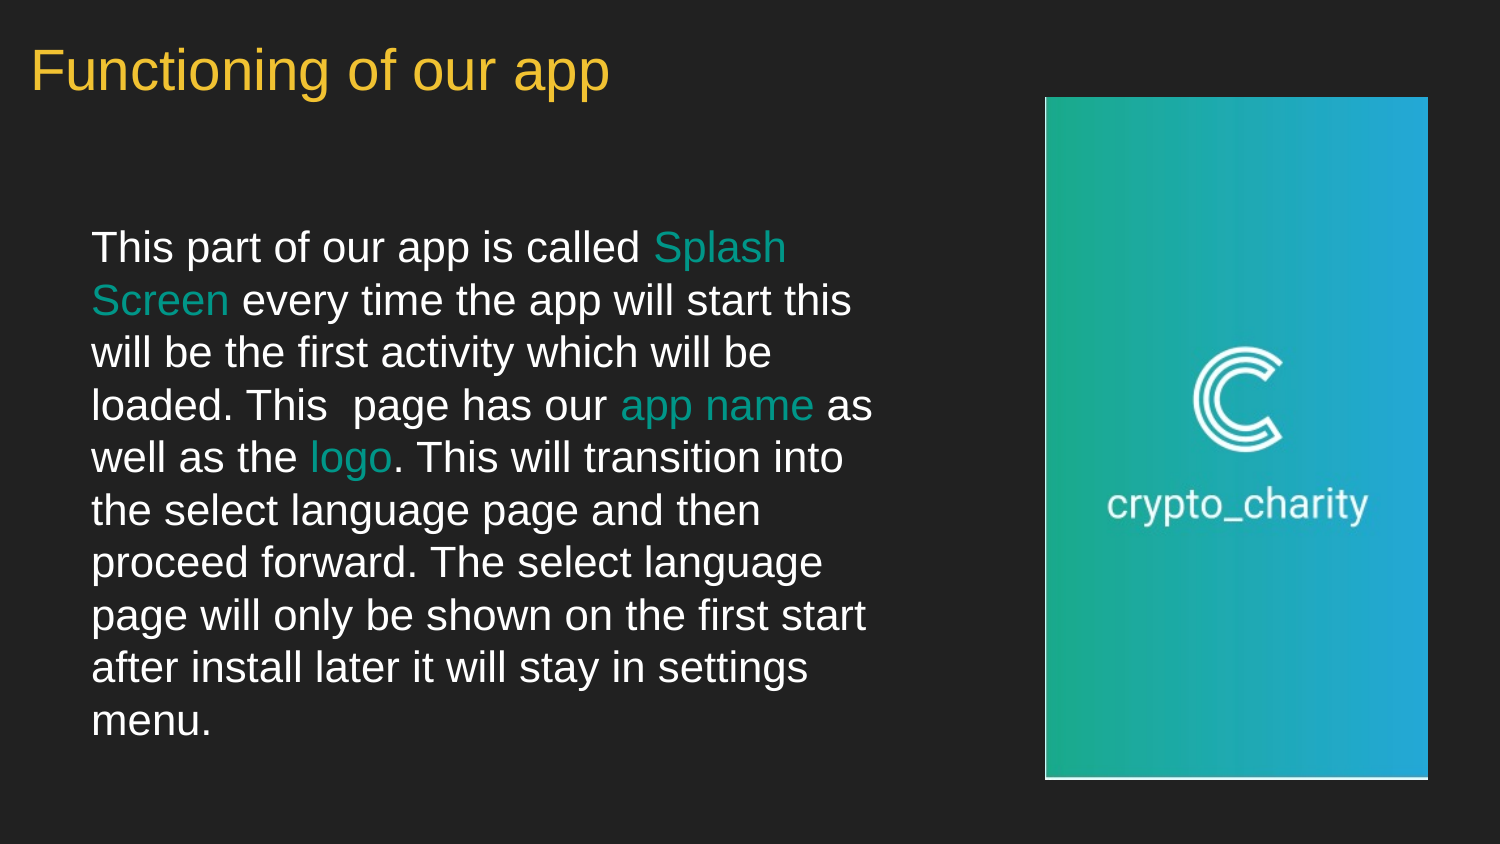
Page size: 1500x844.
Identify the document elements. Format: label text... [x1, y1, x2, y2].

title Functioning of our app [15, 17, 1413, 112]
picture [1045, 97, 1428, 781]
text_box This part of our app is called Splash Screen every time the app will start this will be the first activity which will be loaded. This page has our app name as well as the logo. This will transition into the select language page and then proceed forward. The select language page will only be shown on the first start after install later it will stay in settings menu. [76, 204, 922, 720]
